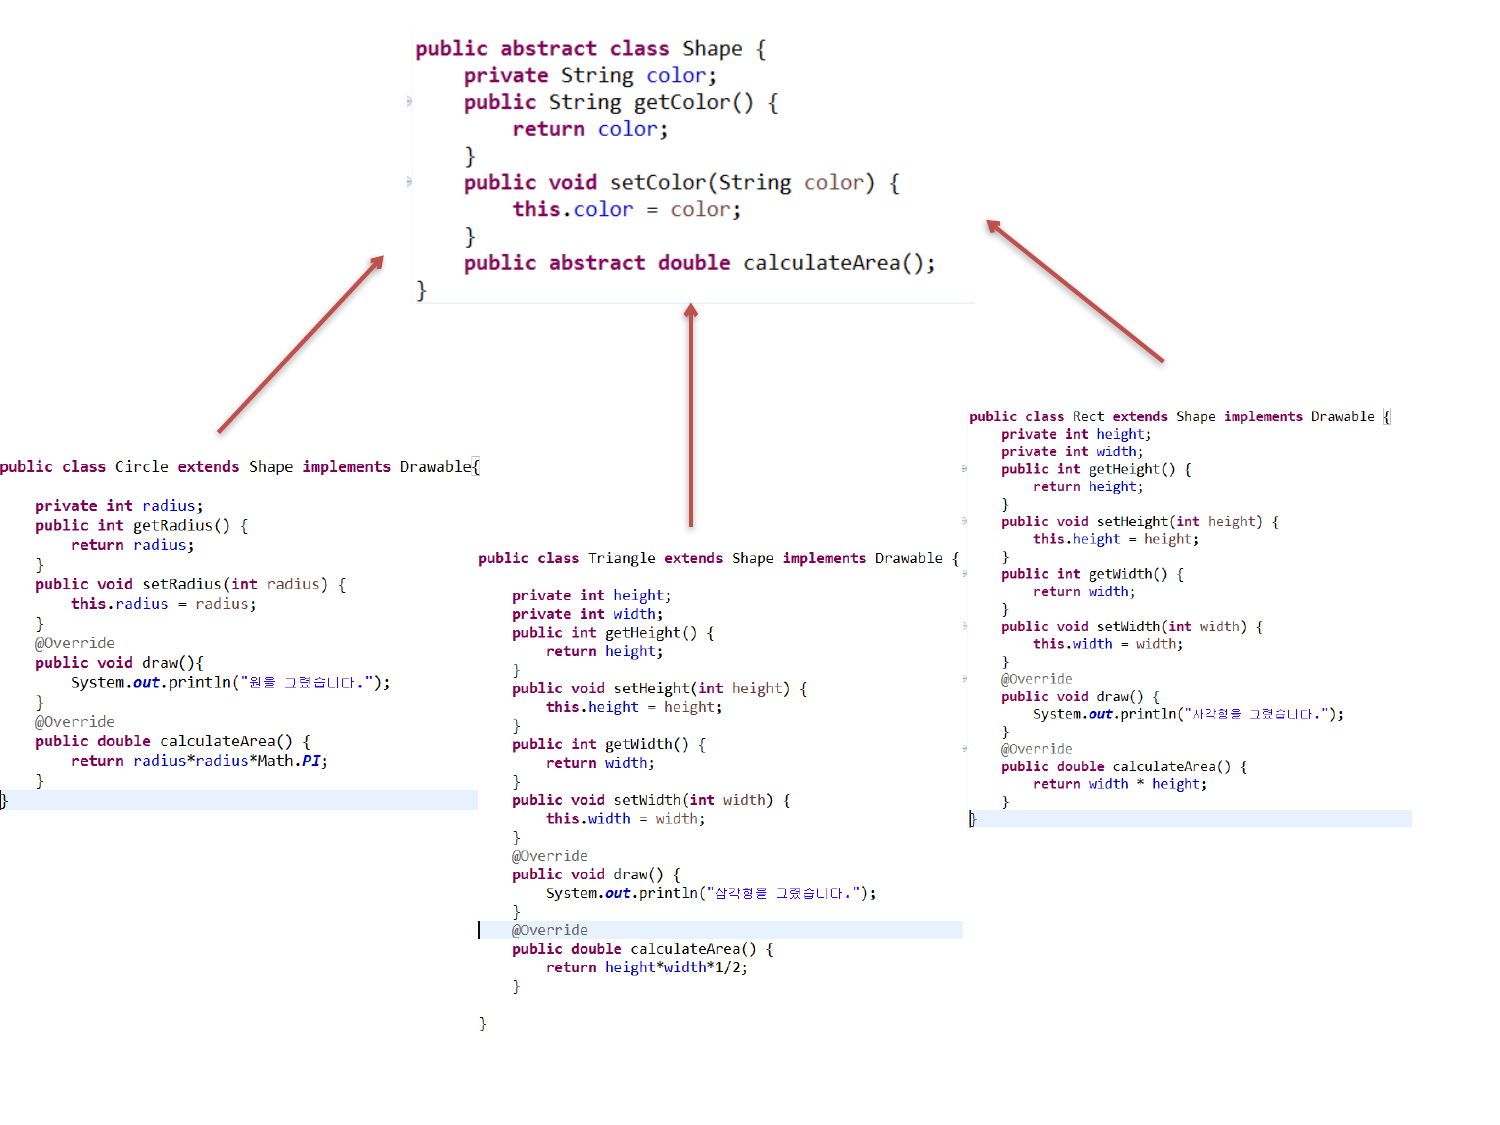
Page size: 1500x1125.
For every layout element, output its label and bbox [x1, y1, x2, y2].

picture [407, 30, 975, 304]
text_box [218, 255, 384, 433]
text_box [985, 219, 1164, 362]
picture [0, 408, 1412, 1037]
